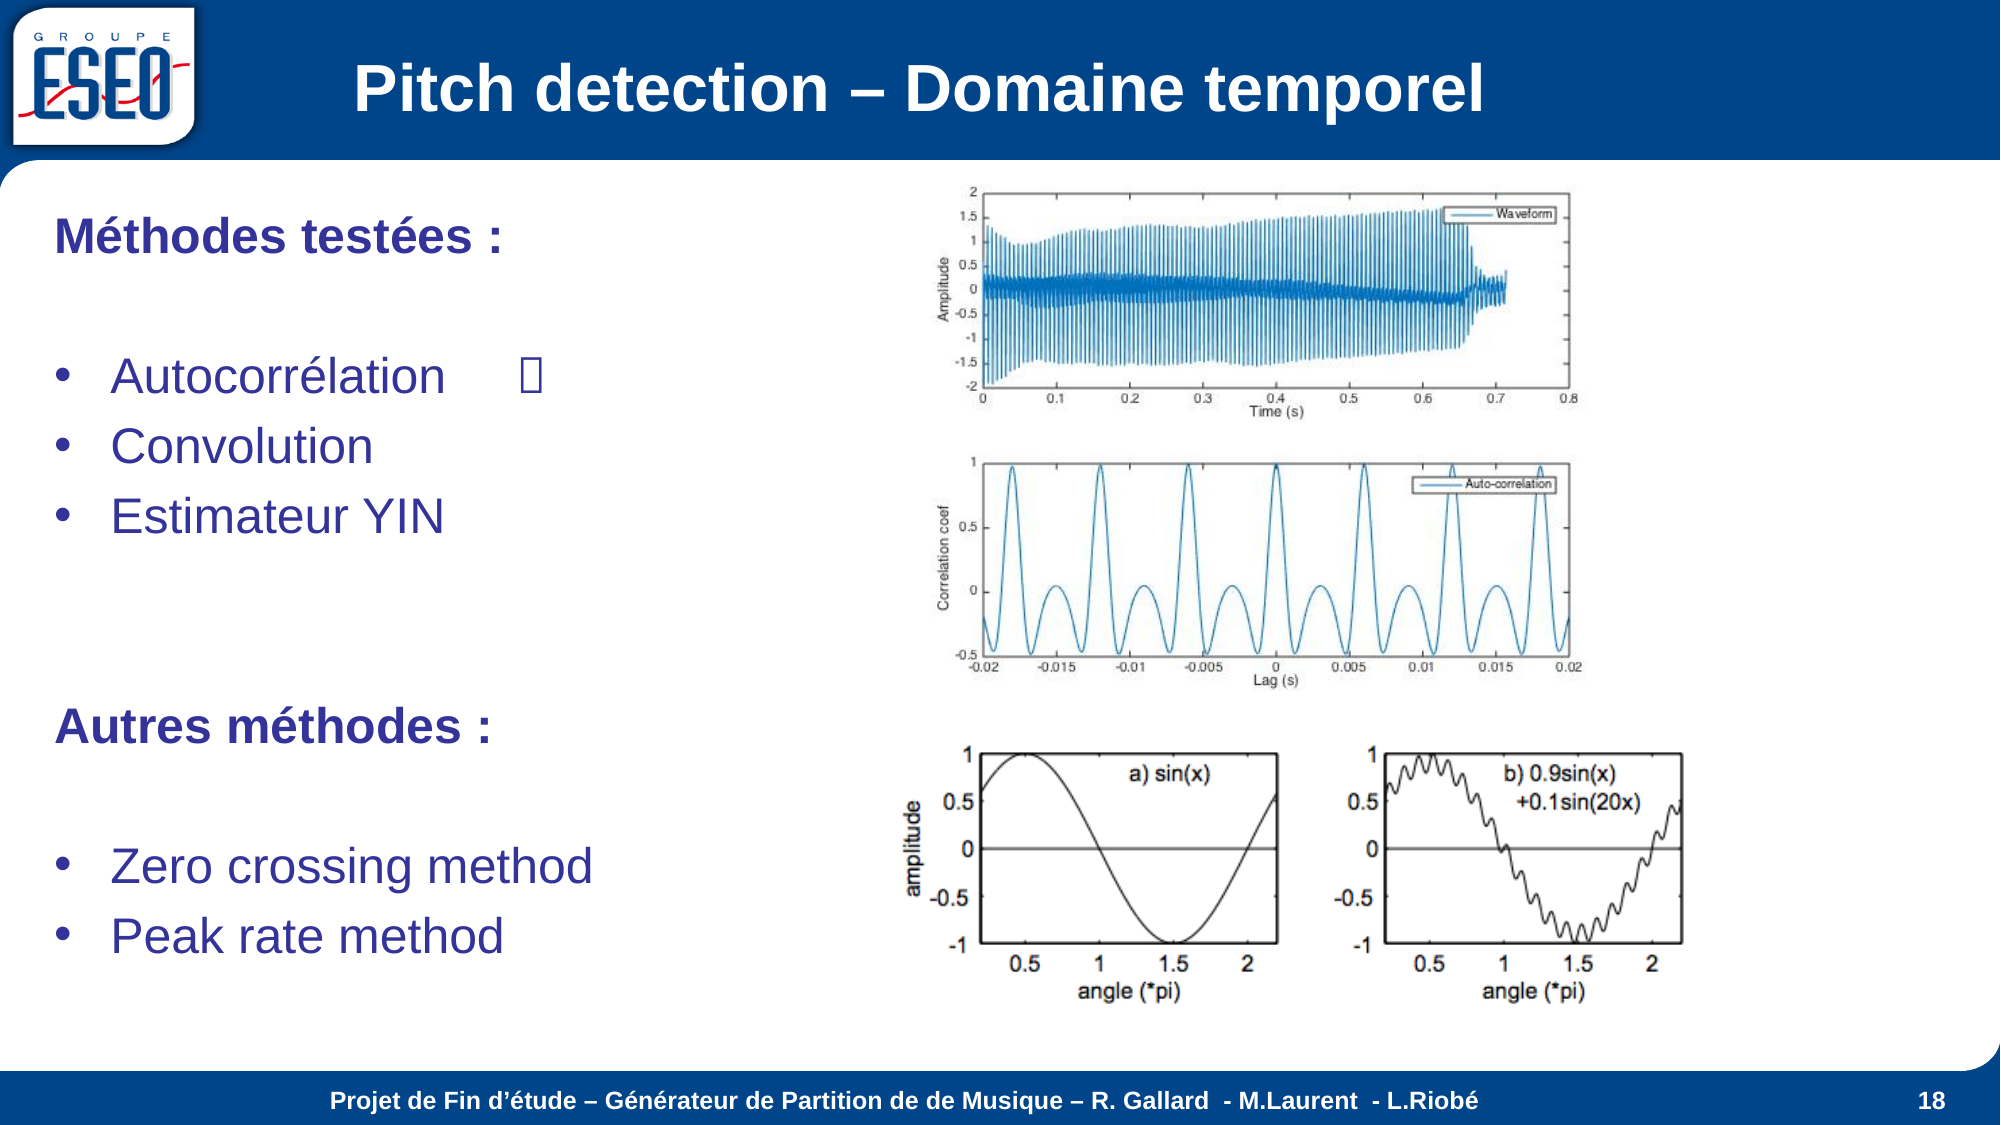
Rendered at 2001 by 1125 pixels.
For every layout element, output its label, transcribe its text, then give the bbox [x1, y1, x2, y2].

title Pitch detection – Domaine temporel [338, 45, 1900, 126]
picture [930, 177, 1596, 691]
footer Projet de Fin d’étude – Générateur de Partition de de Musique – R. Gallard - M.Laurent - L.Riobé [39, 1077, 1771, 1125]
picture [0, 0, 213, 156]
list Méthodes testées : Autocorrélation  Convolution Estimateur YIN Autres méthodes : Zero crossing method Peak rate method [39, 196, 1961, 1059]
slide_number 18 [1771, 1077, 1961, 1125]
picture [831, 714, 1812, 1031]
